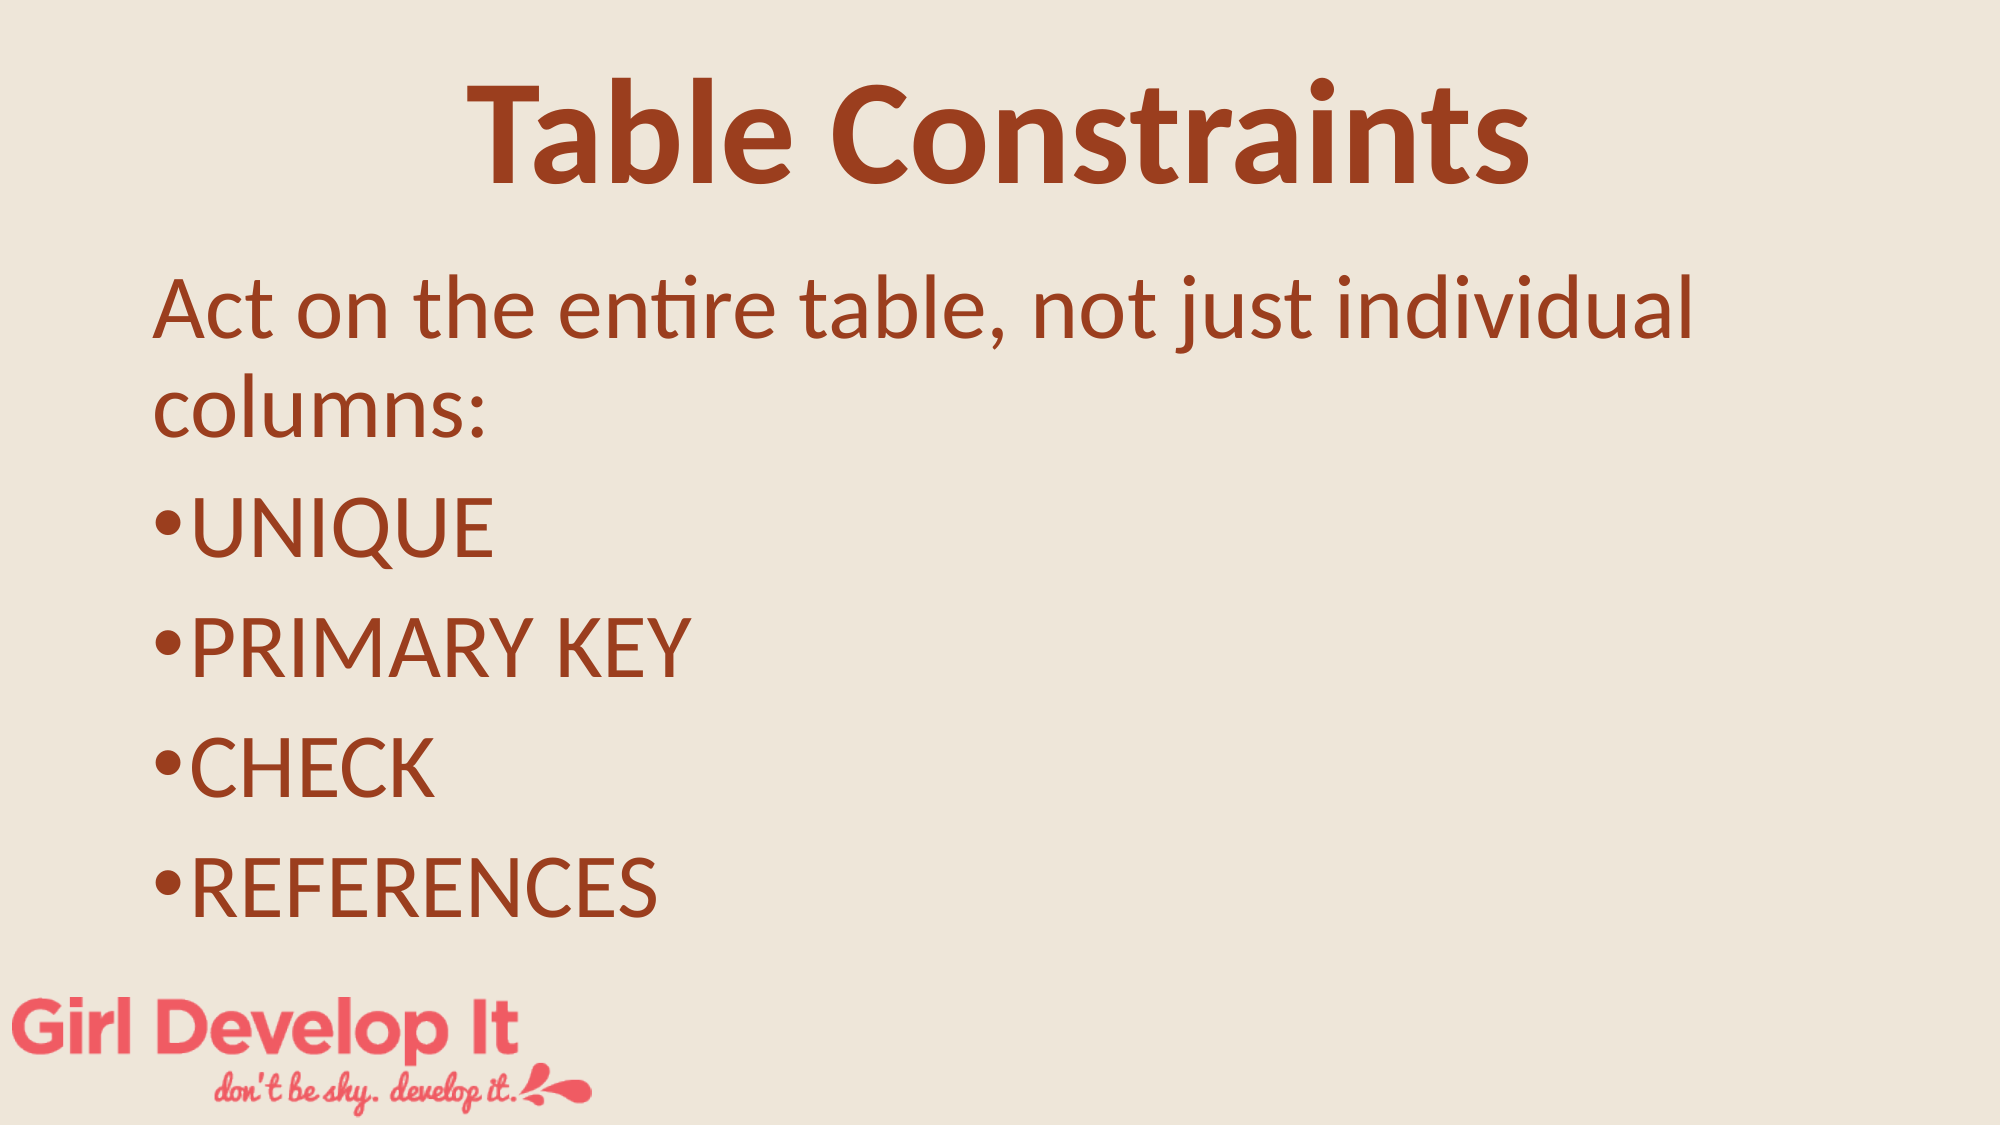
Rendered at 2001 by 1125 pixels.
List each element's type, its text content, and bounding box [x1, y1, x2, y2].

picture [12, 997, 592, 1118]
title Table Constraints [137, 26, 1863, 244]
list Act on the entire table, not just individual columns: UNIQUE PRIMARY KEY CHECK REFERENCES [137, 251, 1863, 966]
